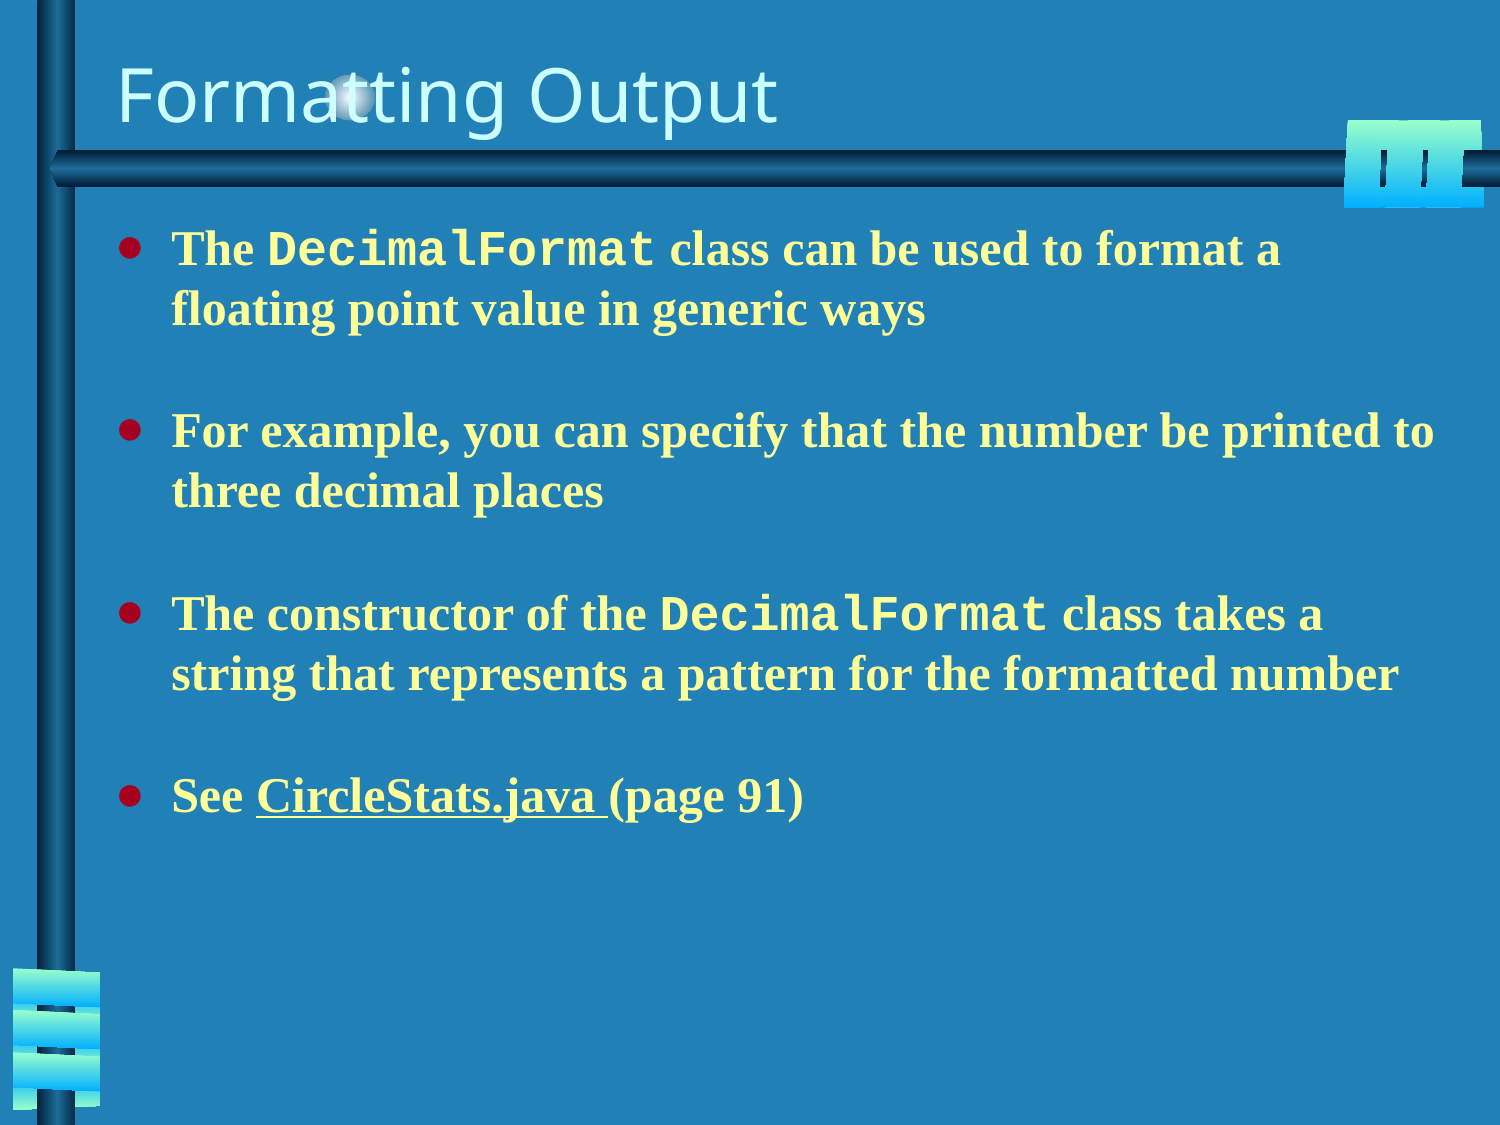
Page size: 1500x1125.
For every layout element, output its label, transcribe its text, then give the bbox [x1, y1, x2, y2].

list The DecimalFormat class can be used to format a floating point value in generic ways For example, you can specify that the number be printed to three decimal places The constructor of the DecimalFormat class takes a string that represents a pattern for the formatted number See CircleStats.java (page 91) [99, 207, 1463, 1013]
title Formatting Output [100, 32, 1345, 145]
